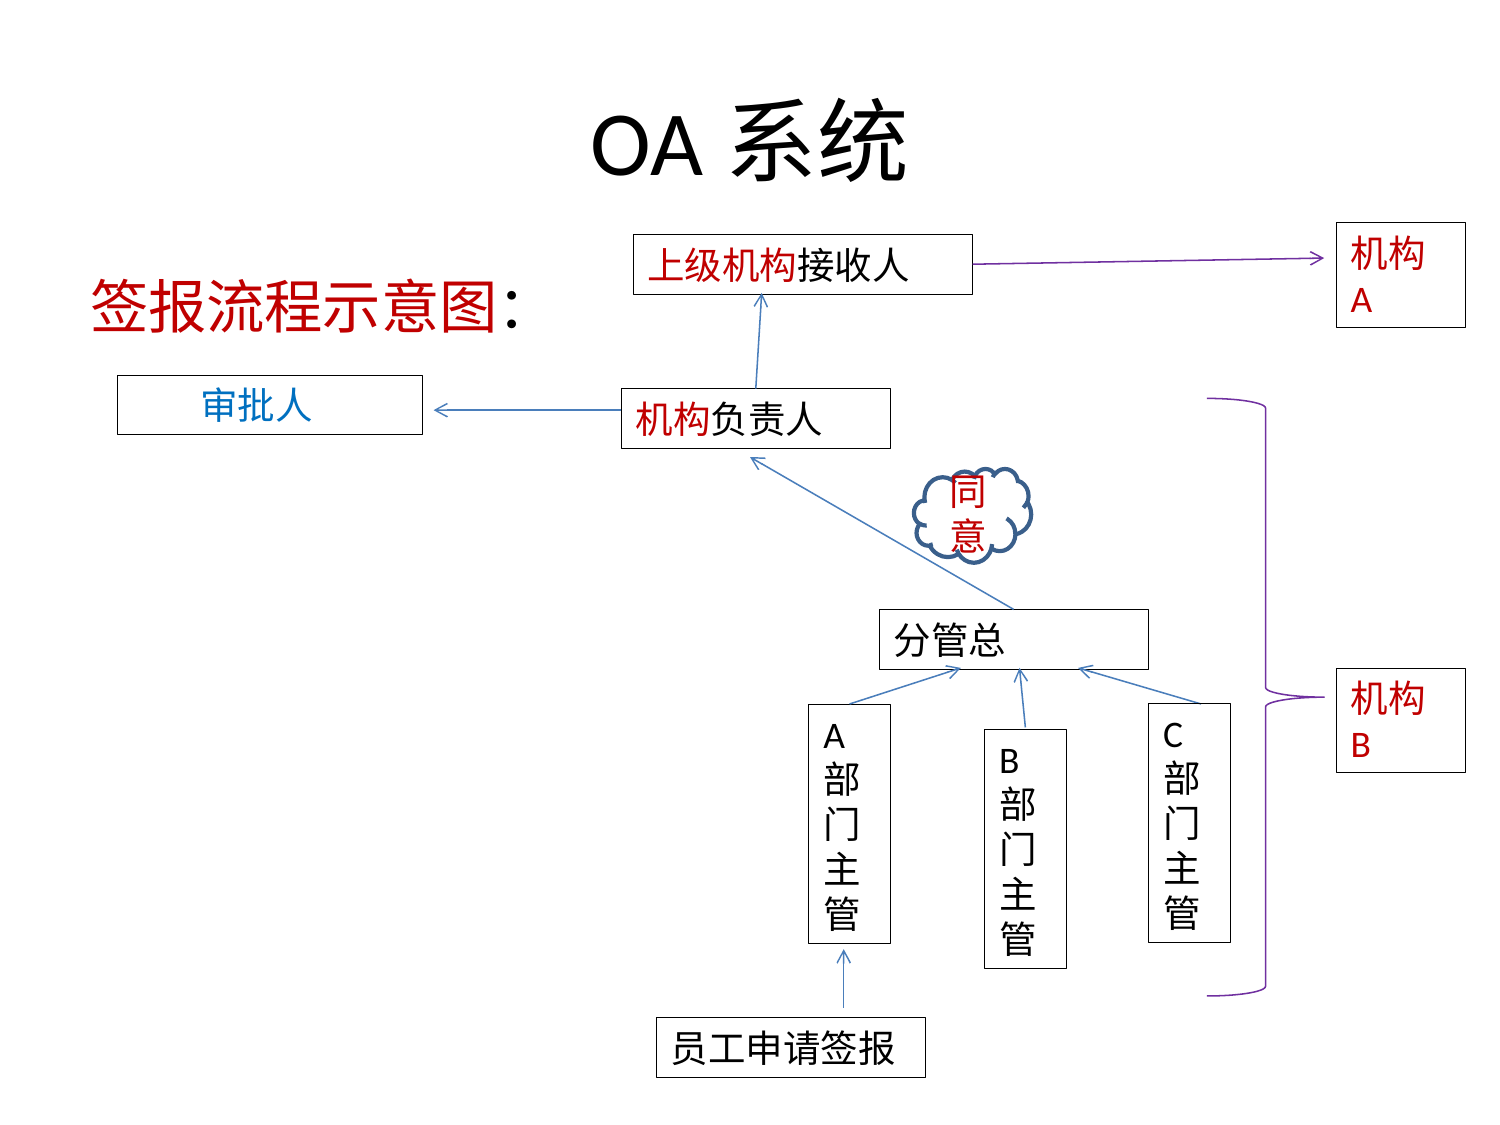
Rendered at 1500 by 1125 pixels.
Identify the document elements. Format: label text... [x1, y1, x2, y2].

text_box 审批人 [117, 374, 422, 435]
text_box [805, 401, 959, 666]
text_box B部门 主管 [984, 728, 1067, 969]
list 签报流程示意图： [75, 262, 1425, 1005]
text_box 上级机构接收人 [632, 234, 973, 295]
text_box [972, 257, 1325, 265]
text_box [1121, 624, 1158, 748]
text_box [710, 337, 807, 344]
text_box 机构B [1335, 667, 1465, 773]
text_box 机构A [1335, 222, 1465, 328]
text_box 分管总 [962, 609, 1149, 670]
text_box 机构负责人 [621, 388, 891, 449]
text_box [886, 674, 924, 742]
text_box C 部门 主管 [1148, 703, 1231, 943]
text_box [1206, 397, 1325, 997]
text_box 员工申请签报 [656, 1017, 926, 1078]
text_box 同意 [963, 466, 1034, 565]
text_box A 部门 主管 [808, 703, 891, 944]
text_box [992, 694, 1053, 701]
title OA系统 [75, 45, 1425, 233]
